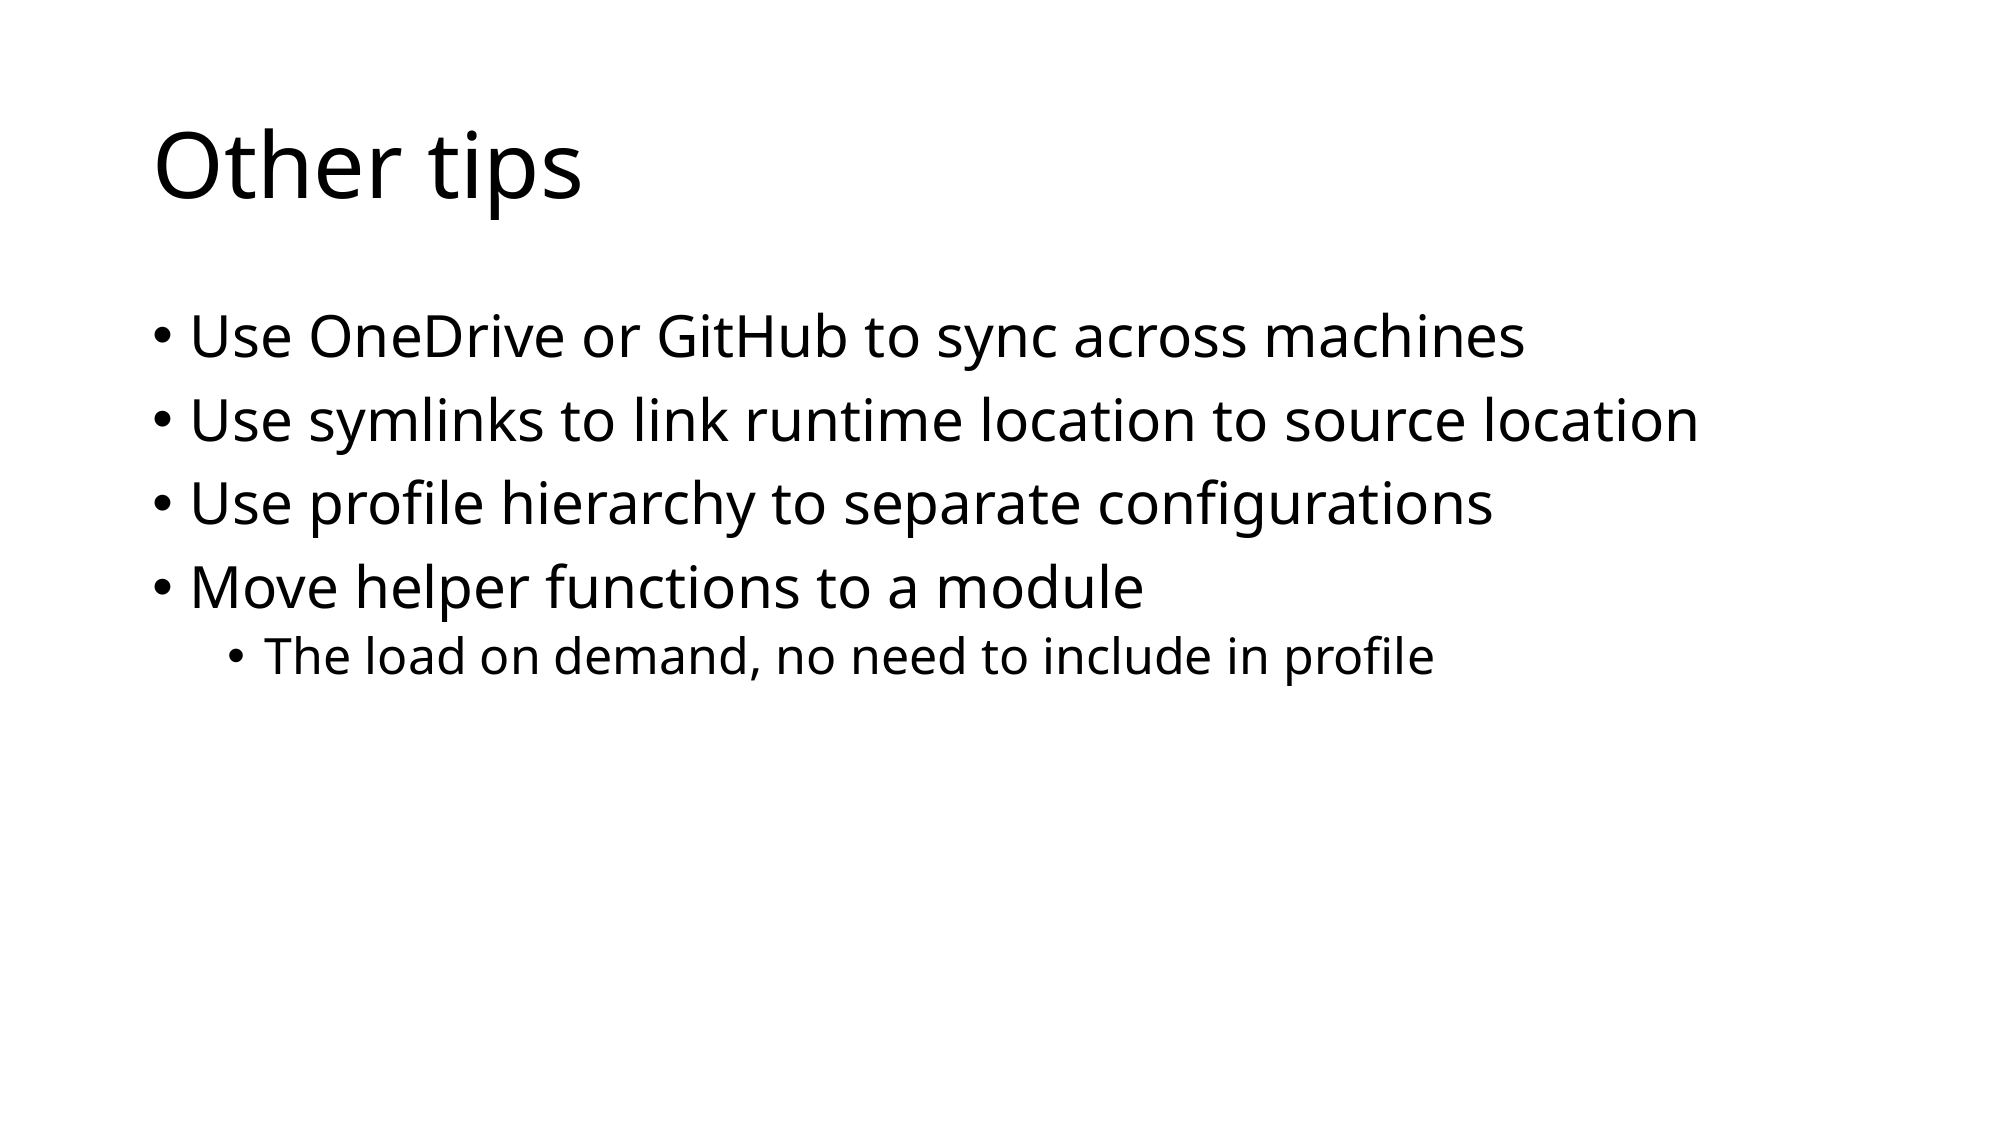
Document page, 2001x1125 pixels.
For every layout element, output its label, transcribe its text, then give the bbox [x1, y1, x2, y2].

title Other tips [137, 59, 1863, 278]
list Use OneDrive or GitHub to sync across machines Use symlinks to link runtime location to source location Use profile hierarchy to separate configurations Move helper functions to a module The load on demand, no need to include in profile [137, 299, 1863, 1014]
